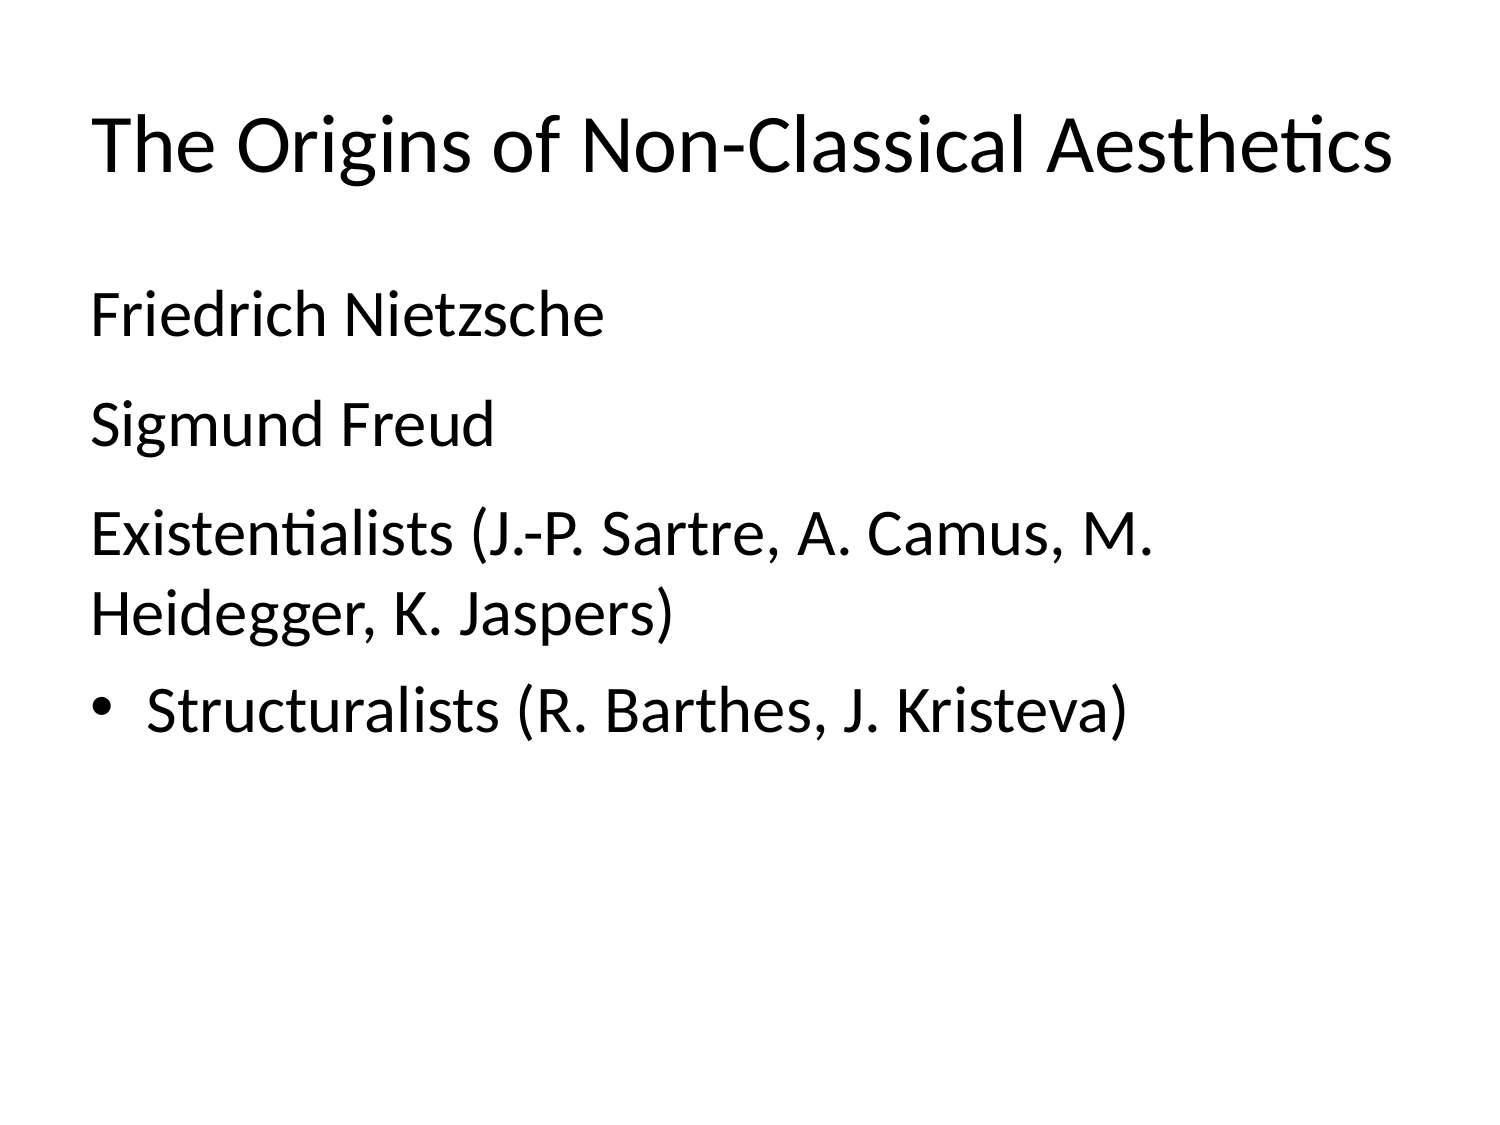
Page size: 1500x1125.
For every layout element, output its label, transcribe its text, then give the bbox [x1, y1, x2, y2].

list Friedrich Nietzsche Sigmund Freud Existentialists (J.-P. Sartre, A. Camus, M. Heidegger, K. Jaspers) Structuralists (R. Barthes, J. Kristeva) [75, 262, 1425, 1005]
title The Origins of Non-Classical Aesthetics [12, 45, 1475, 233]
